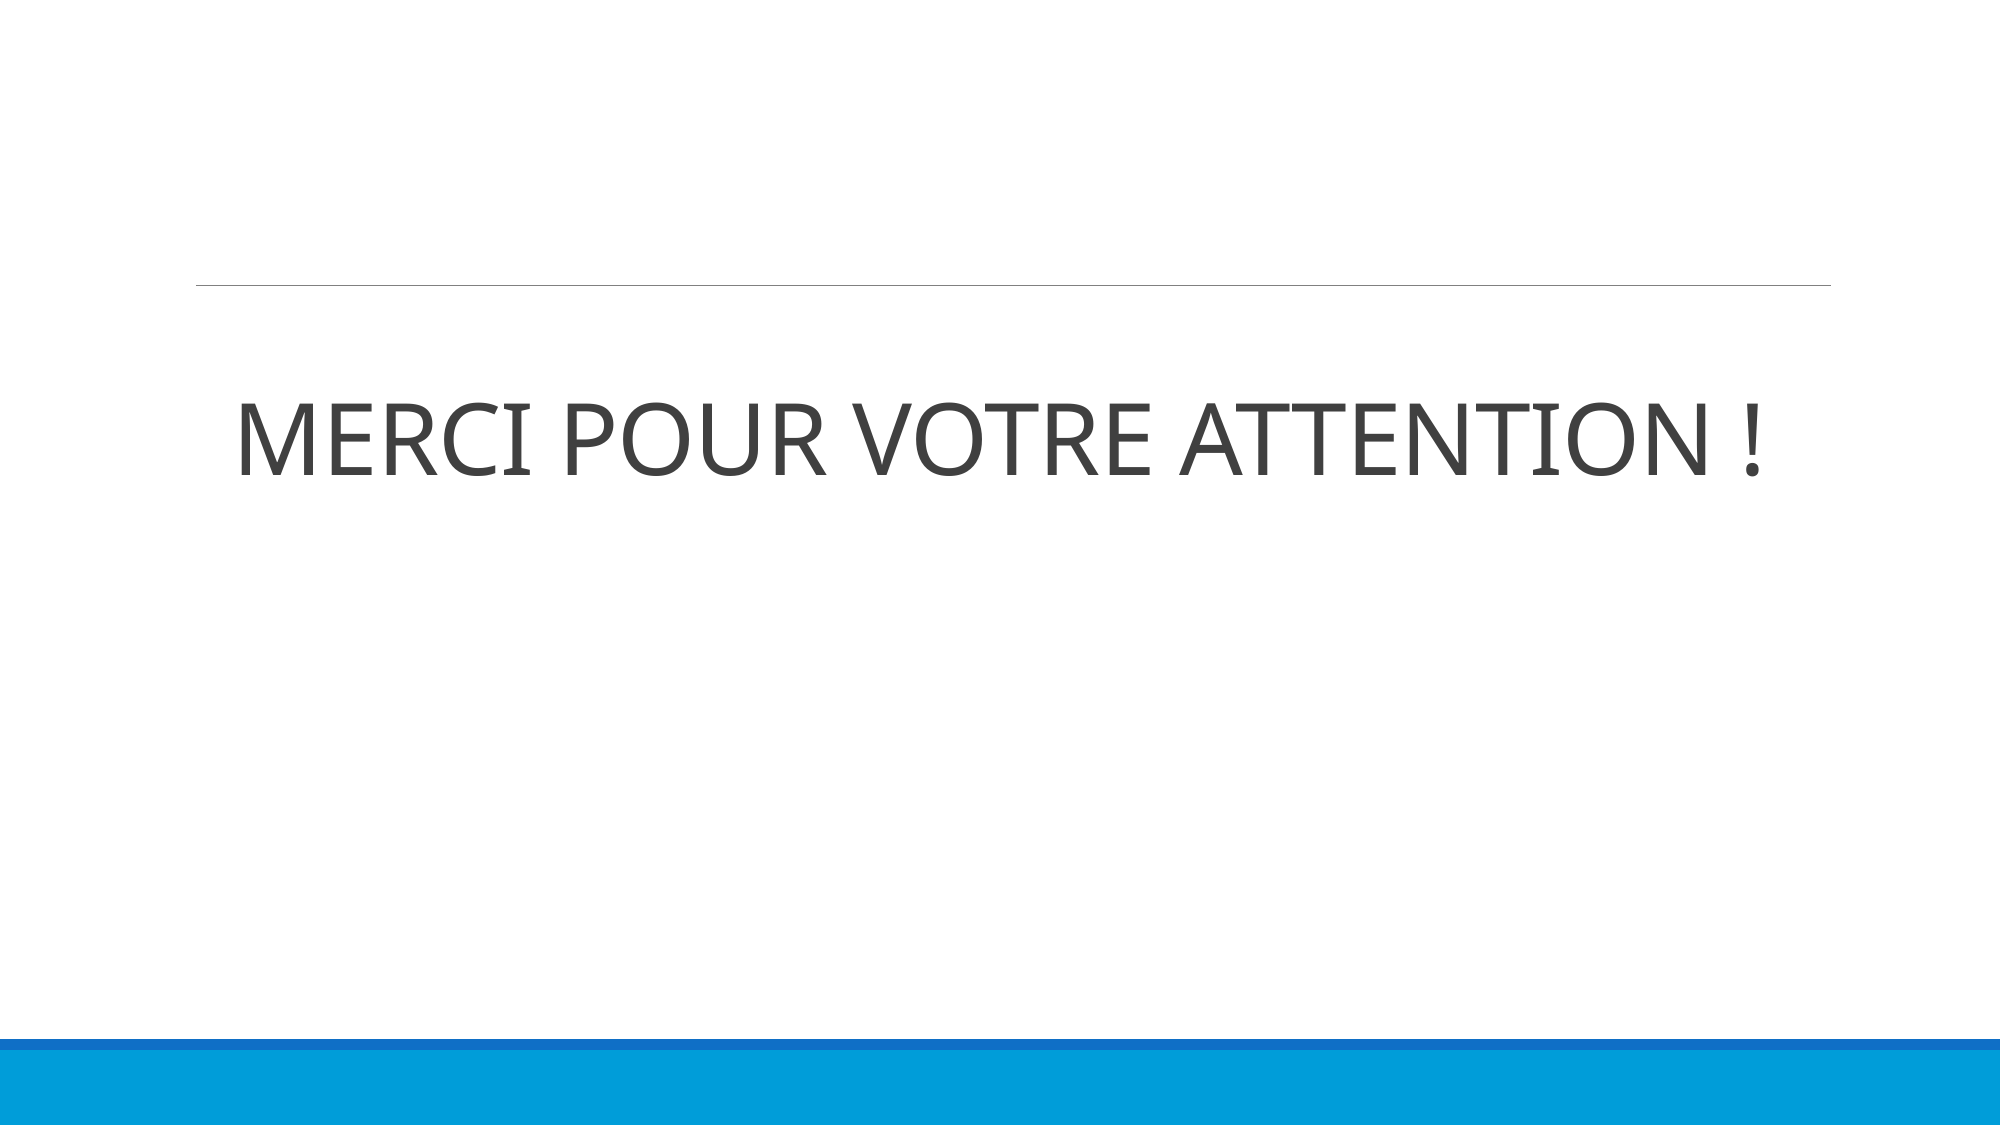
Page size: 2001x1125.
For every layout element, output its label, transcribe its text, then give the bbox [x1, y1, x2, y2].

title MERCI POUR VOTRE ATTENTION ! [174, 343, 1825, 504]
